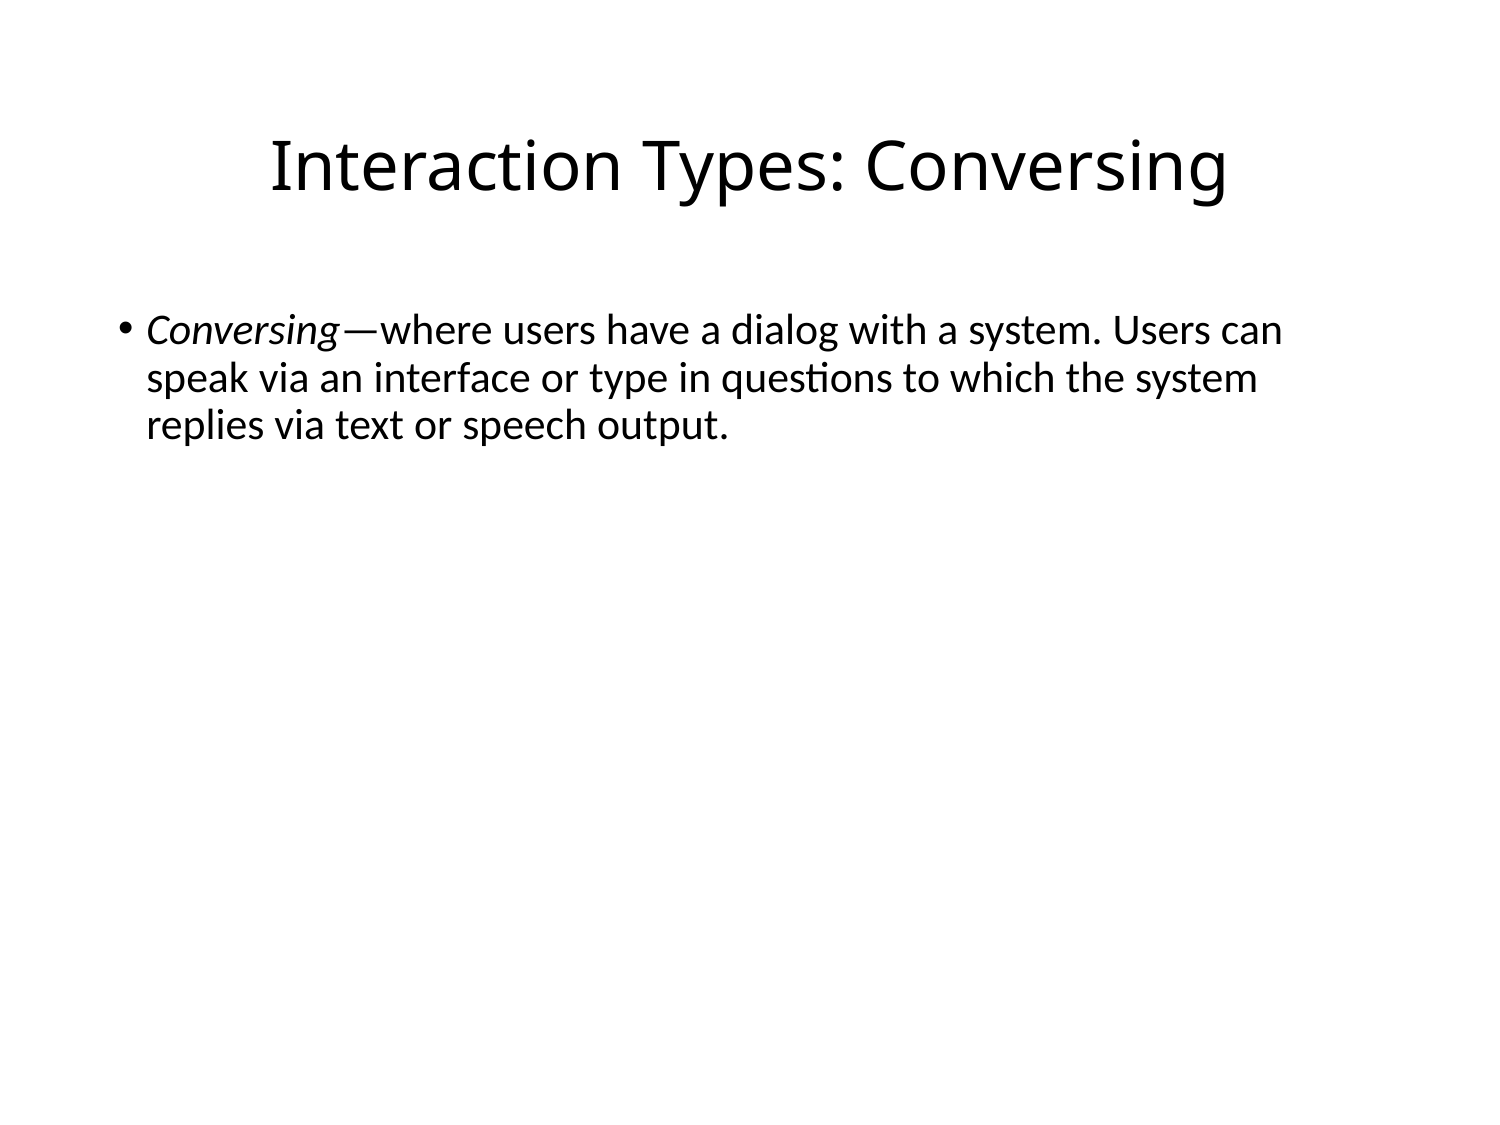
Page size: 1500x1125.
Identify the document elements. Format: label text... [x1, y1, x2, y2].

title Interaction Types: Conversing [103, 59, 1397, 278]
list Conversing—where users have a dialog with a system. Users can speak via an interface or type in questions to which the system replies via text or speech output. [103, 299, 1397, 1014]
